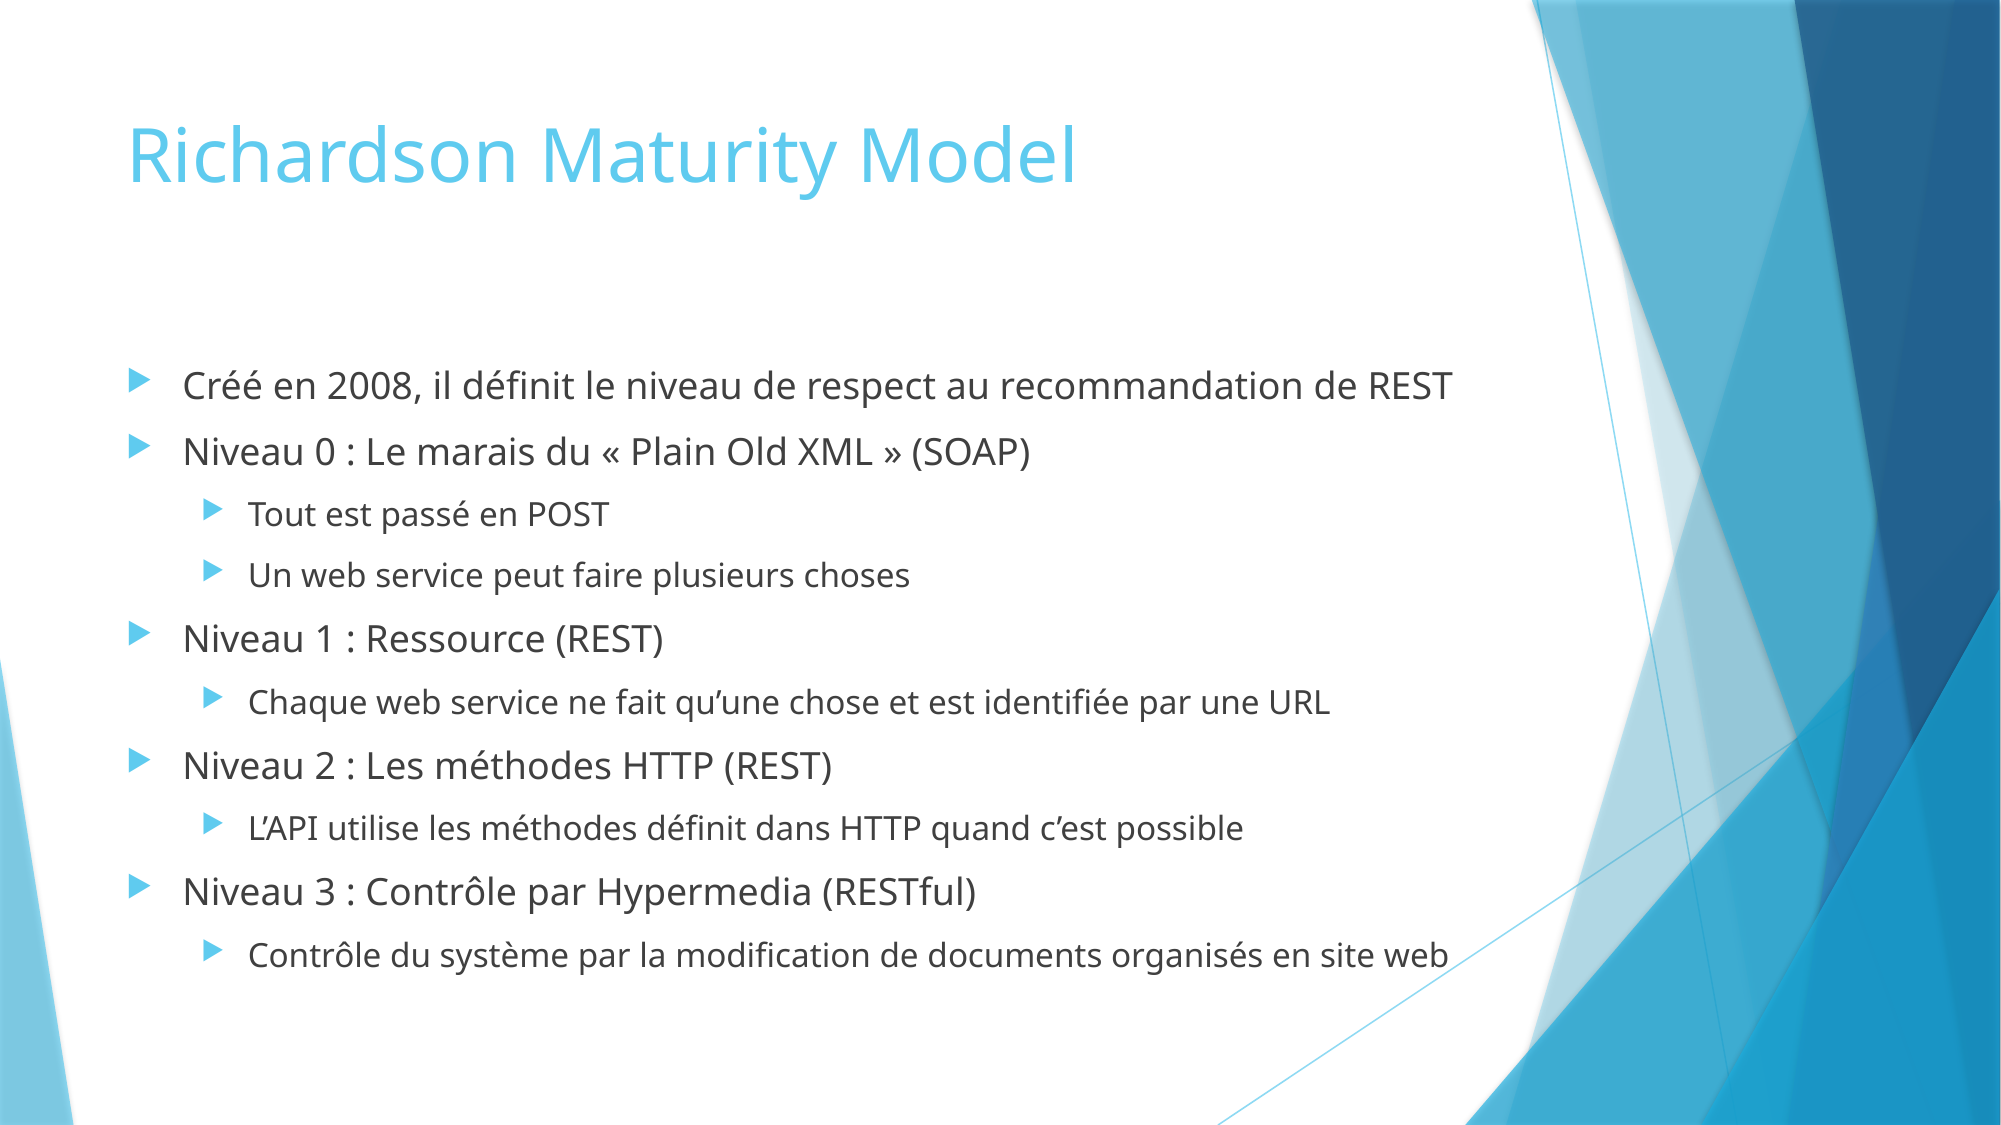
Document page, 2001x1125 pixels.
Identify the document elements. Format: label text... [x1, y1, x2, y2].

title Richardson Maturity Model [111, 99, 1522, 317]
list Créé en 2008, il définit le niveau de respect au recommandation de REST Niveau 0 : Le marais du « Plain Old XML » (SOAP) Tout est passé en POST Un web service peut faire plusieurs choses Niveau 1 : Ressource (REST) Chaque web service ne fait qu’une chose et est identifiée par une URL Niveau 2 : Les méthodes HTTP (REST) L’API utilise les méthodes définit dans HTTP quand c’est possible Niveau 3 : Contrôle par Hypermedia (RESTful) Contrôle du système par la modification de documents organisés en site web [111, 354, 1522, 992]
